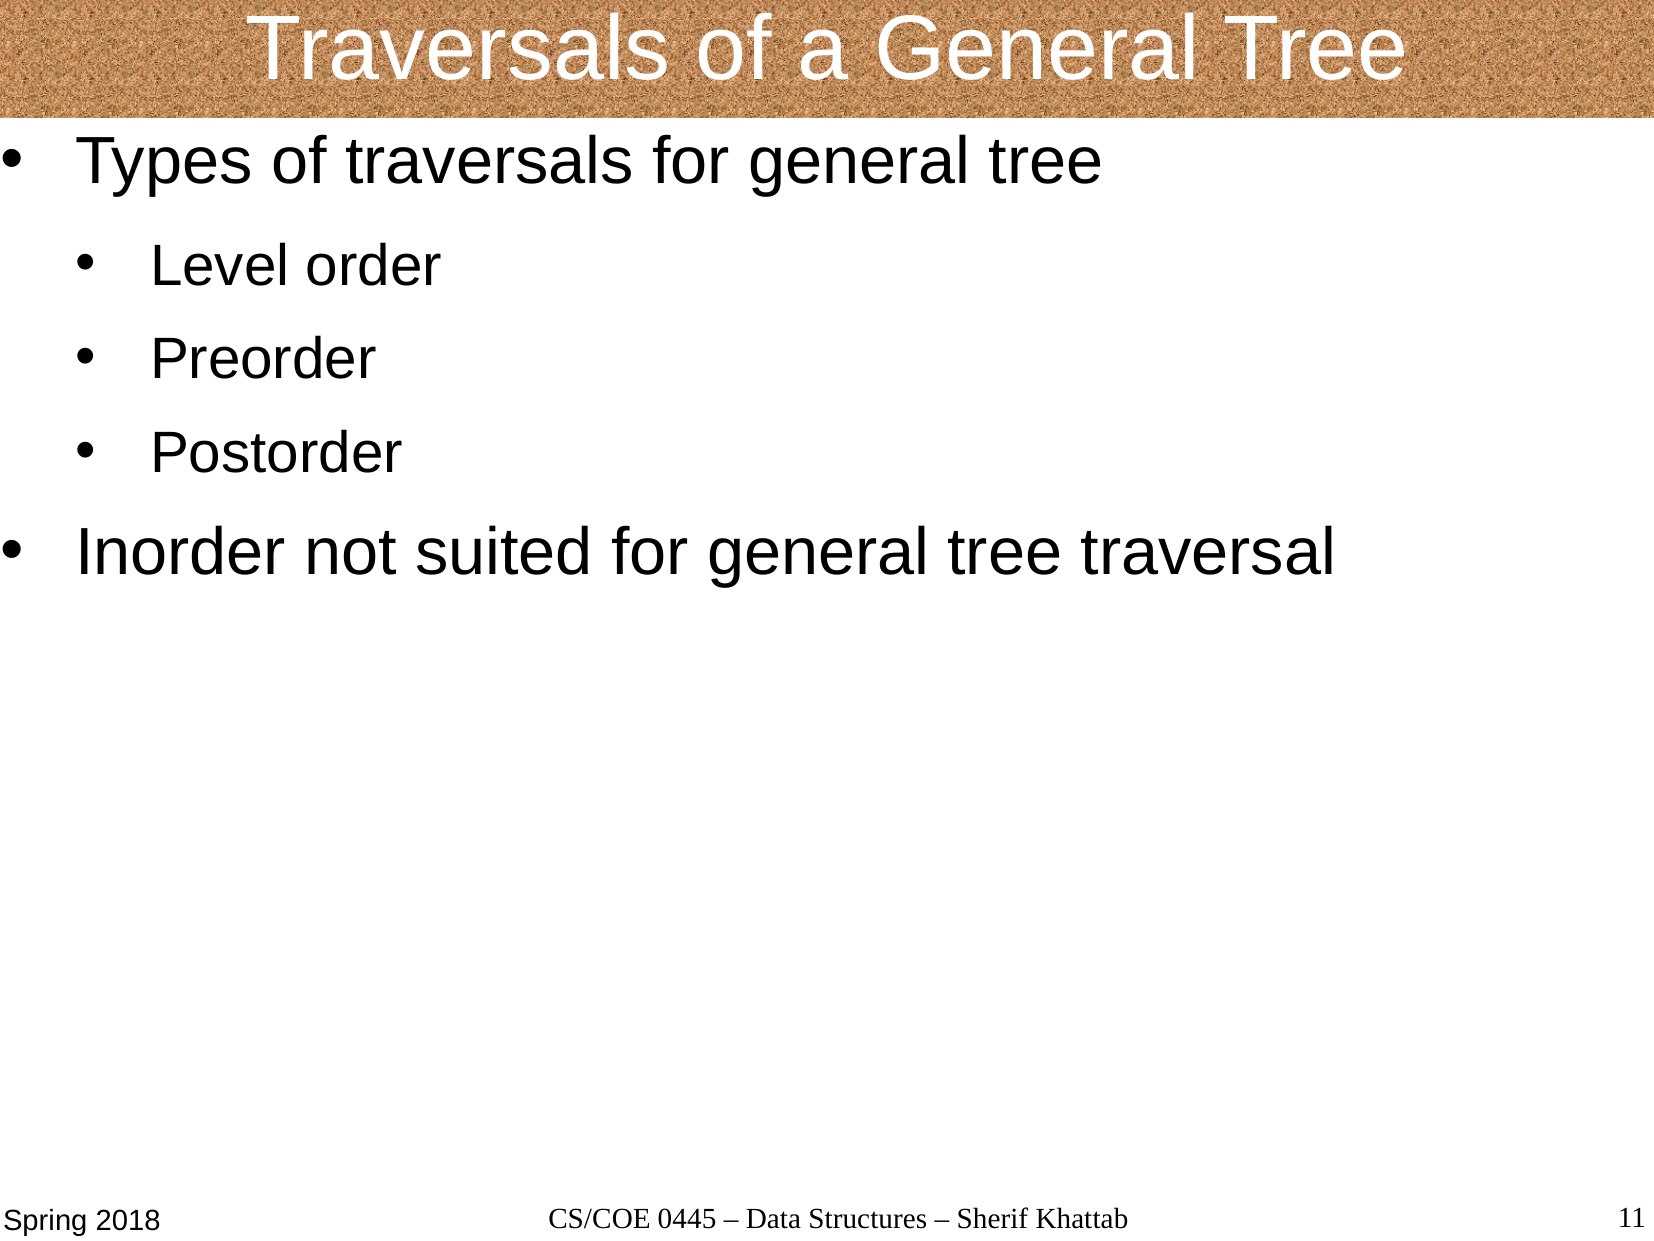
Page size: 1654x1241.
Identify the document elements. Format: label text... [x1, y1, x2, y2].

title Traversals of a General Tree [0, 0, 1654, 117]
slide_number Spring 2018 [2, 1206, 384, 1241]
list Types of traversals for general tree Level order Preorder Postorder Inorder not suited for general tree traversal [0, 117, 1654, 1195]
footer CS/COE 0445 – Data Structures – Sherif Khattab [460, 1201, 1217, 1241]
slide_number 11 [1265, 1200, 1647, 1241]
